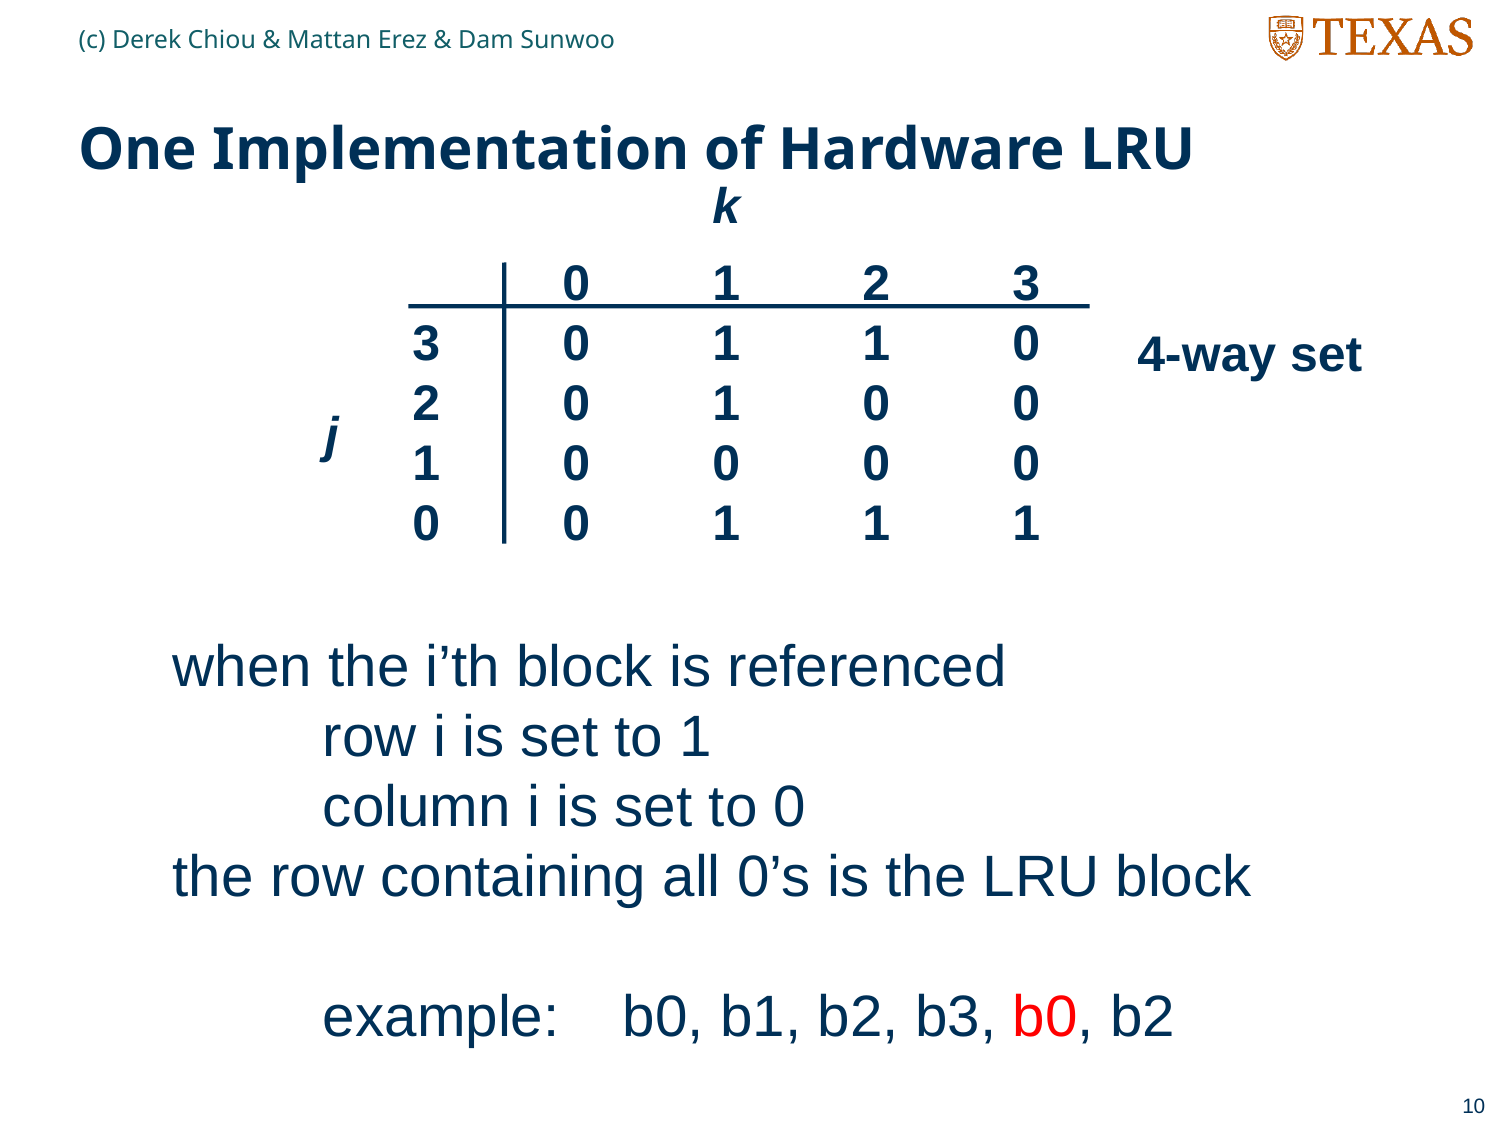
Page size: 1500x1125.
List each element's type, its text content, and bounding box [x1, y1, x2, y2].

picture [1268, 12, 1474, 63]
text_box when the i’th block is referenced row i is set to 1 column i is set to 0 the row containing all 0’s is the LRU block example: b0, b1, b2, b3, b0, b2 [158, 621, 1269, 1056]
text_box 10 [1149, 1085, 1500, 1125]
title One Implementation of Hardware LRU [63, 75, 1475, 223]
text_box 4-way set [1122, 313, 1378, 389]
text_box k [697, 166, 756, 241]
footer (c) Derek Chiou & Mattan Erez & Dam Sunwoo [63, 3, 914, 73]
text_box 0 1 2 3 3 0 1 1 0 2 0 1 0 0 1 0 0 0 0 0 0 1 1 1 [397, 243, 1178, 558]
text_box j [309, 395, 354, 470]
